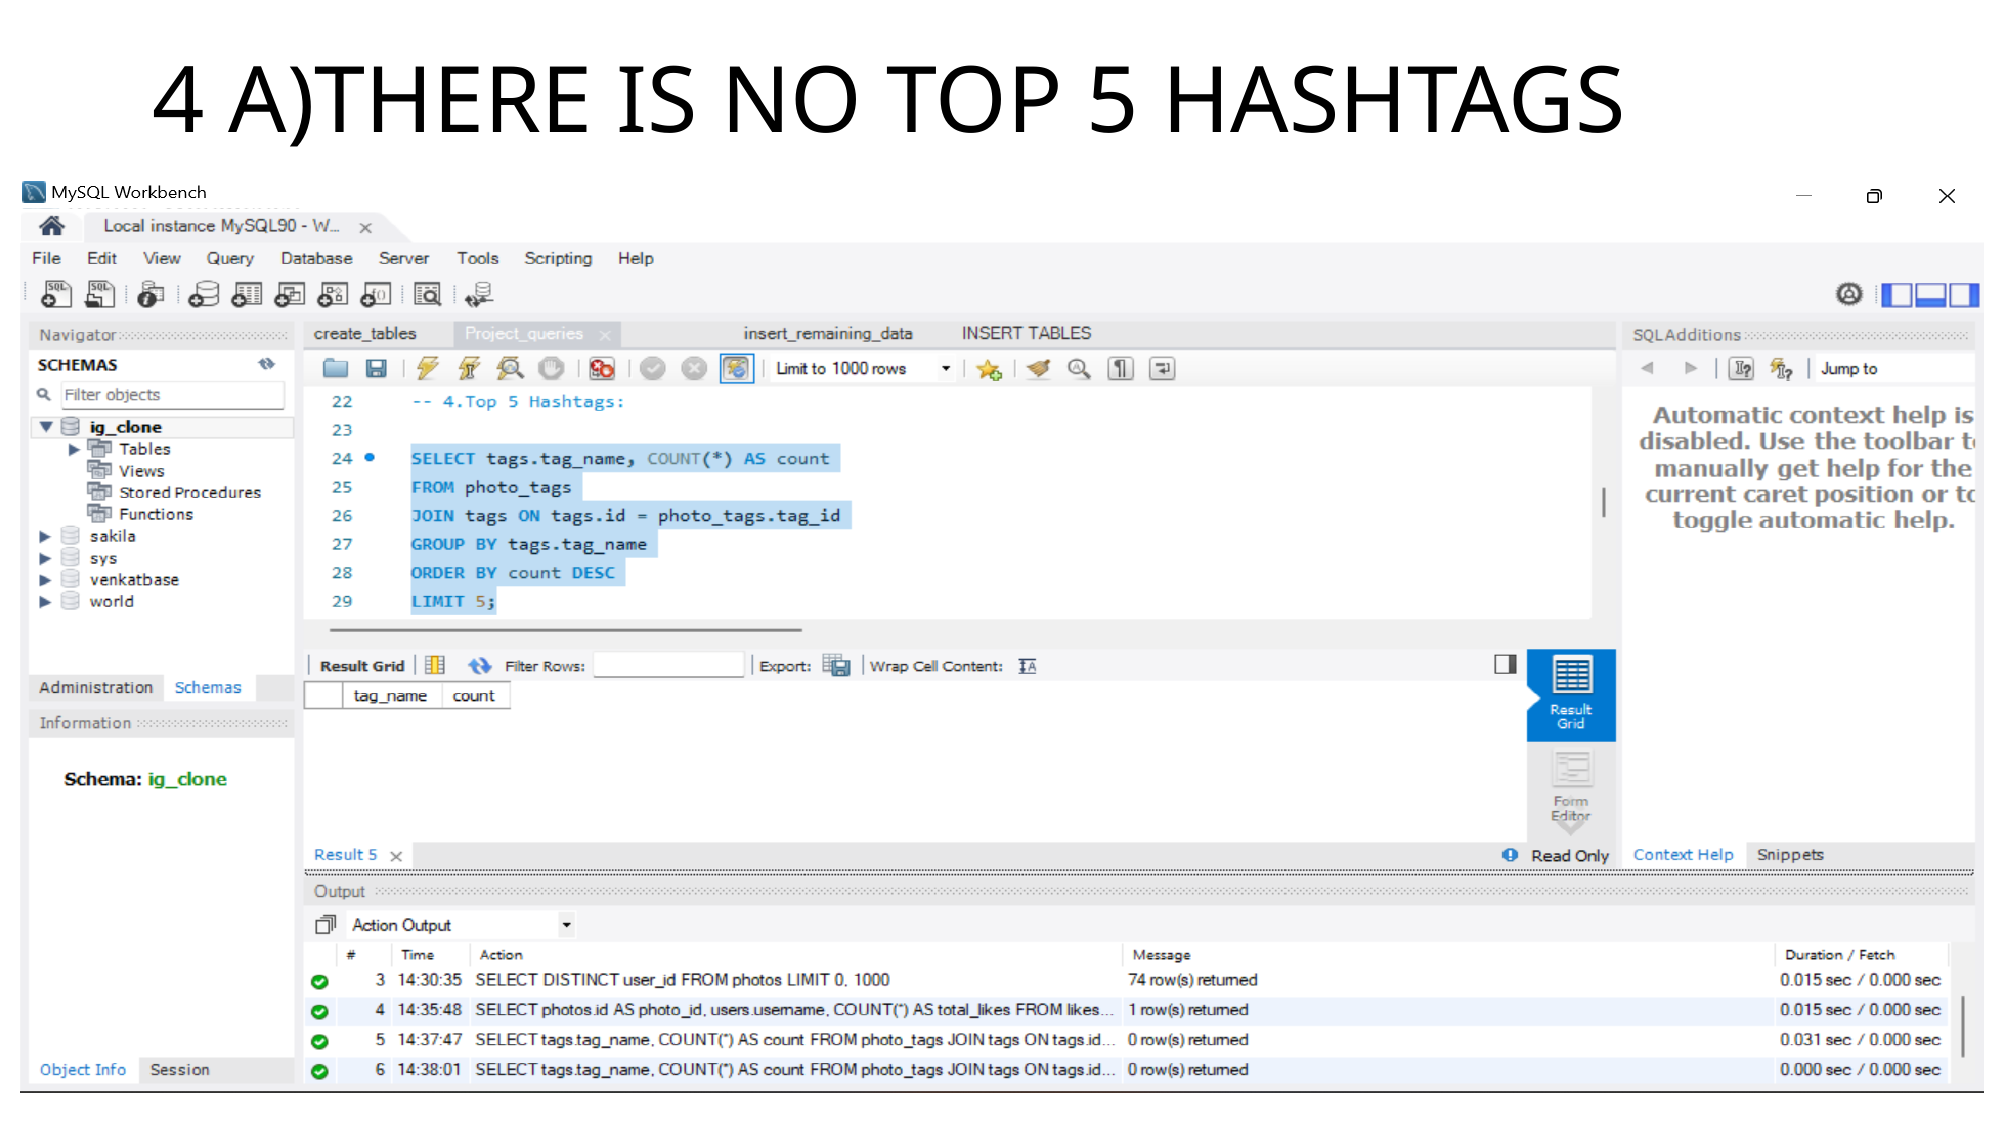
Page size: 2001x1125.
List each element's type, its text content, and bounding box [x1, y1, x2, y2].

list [20, 176, 1984, 1093]
title 4 A)THERE IS NO TOP 5 HASHTAGS [137, 0, 1863, 176]
